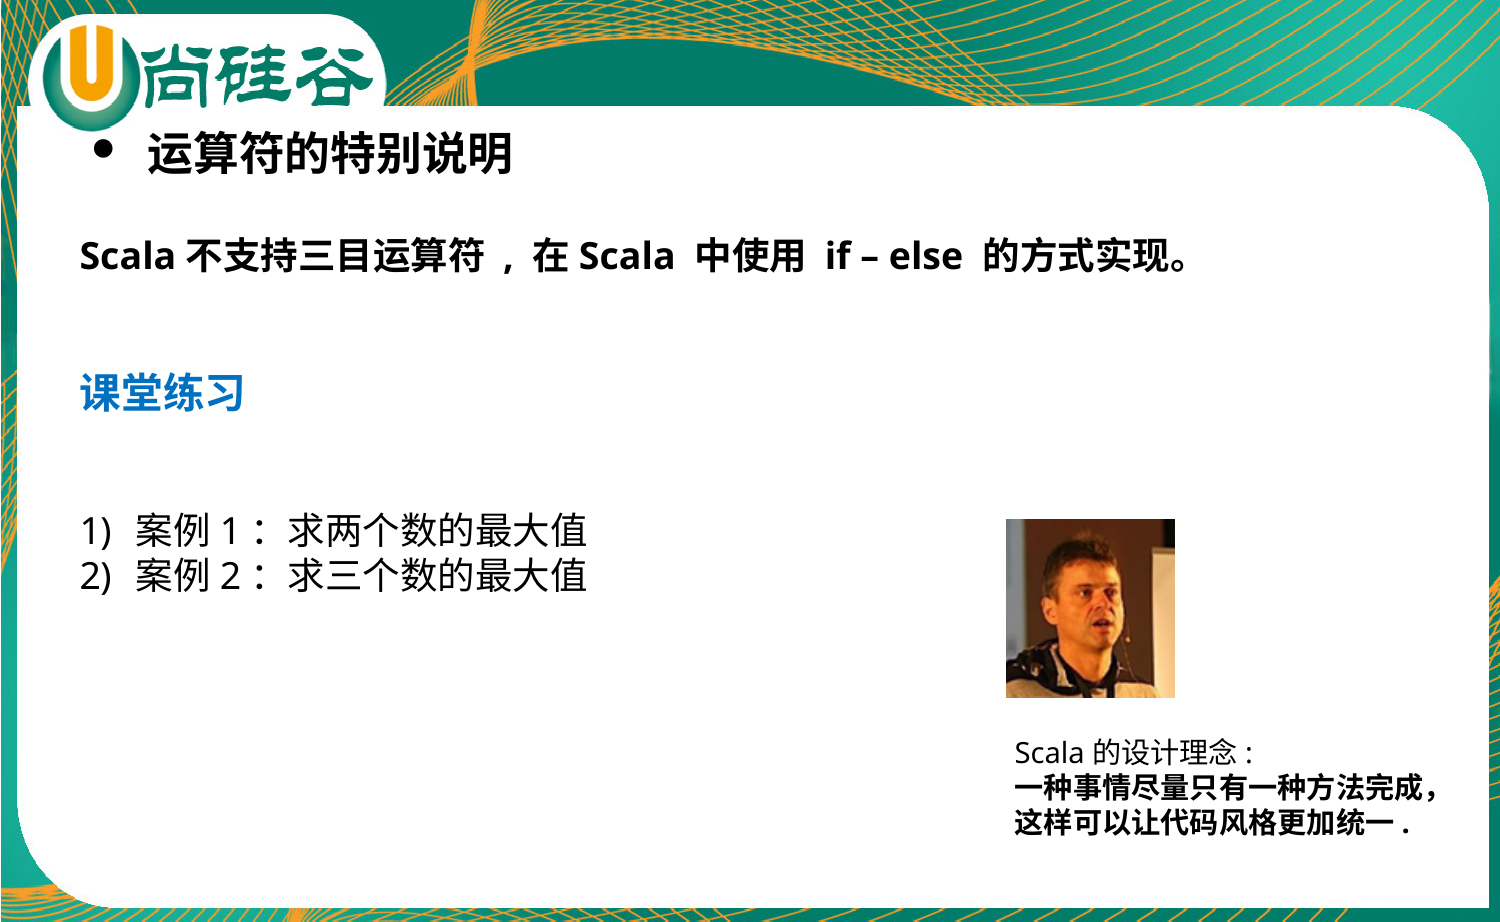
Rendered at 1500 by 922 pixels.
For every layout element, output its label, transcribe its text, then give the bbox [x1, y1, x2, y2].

text_box [88, 204, 1471, 469]
text_box 运算符的特别说明 [76, 123, 1270, 188]
text_box Scala不支持三目运算符 , 在Scala 中使用 if – else 的方式实现。 课堂练习 案例1：求两个数的最大值 案例2：求三个数的最大值 [64, 224, 1341, 740]
text_box Scala的设计理念: 一种事情尽量只有一种方法完成， 这样可以让代码风格更加统一. [999, 727, 1469, 847]
picture [0, 0, 1500, 922]
